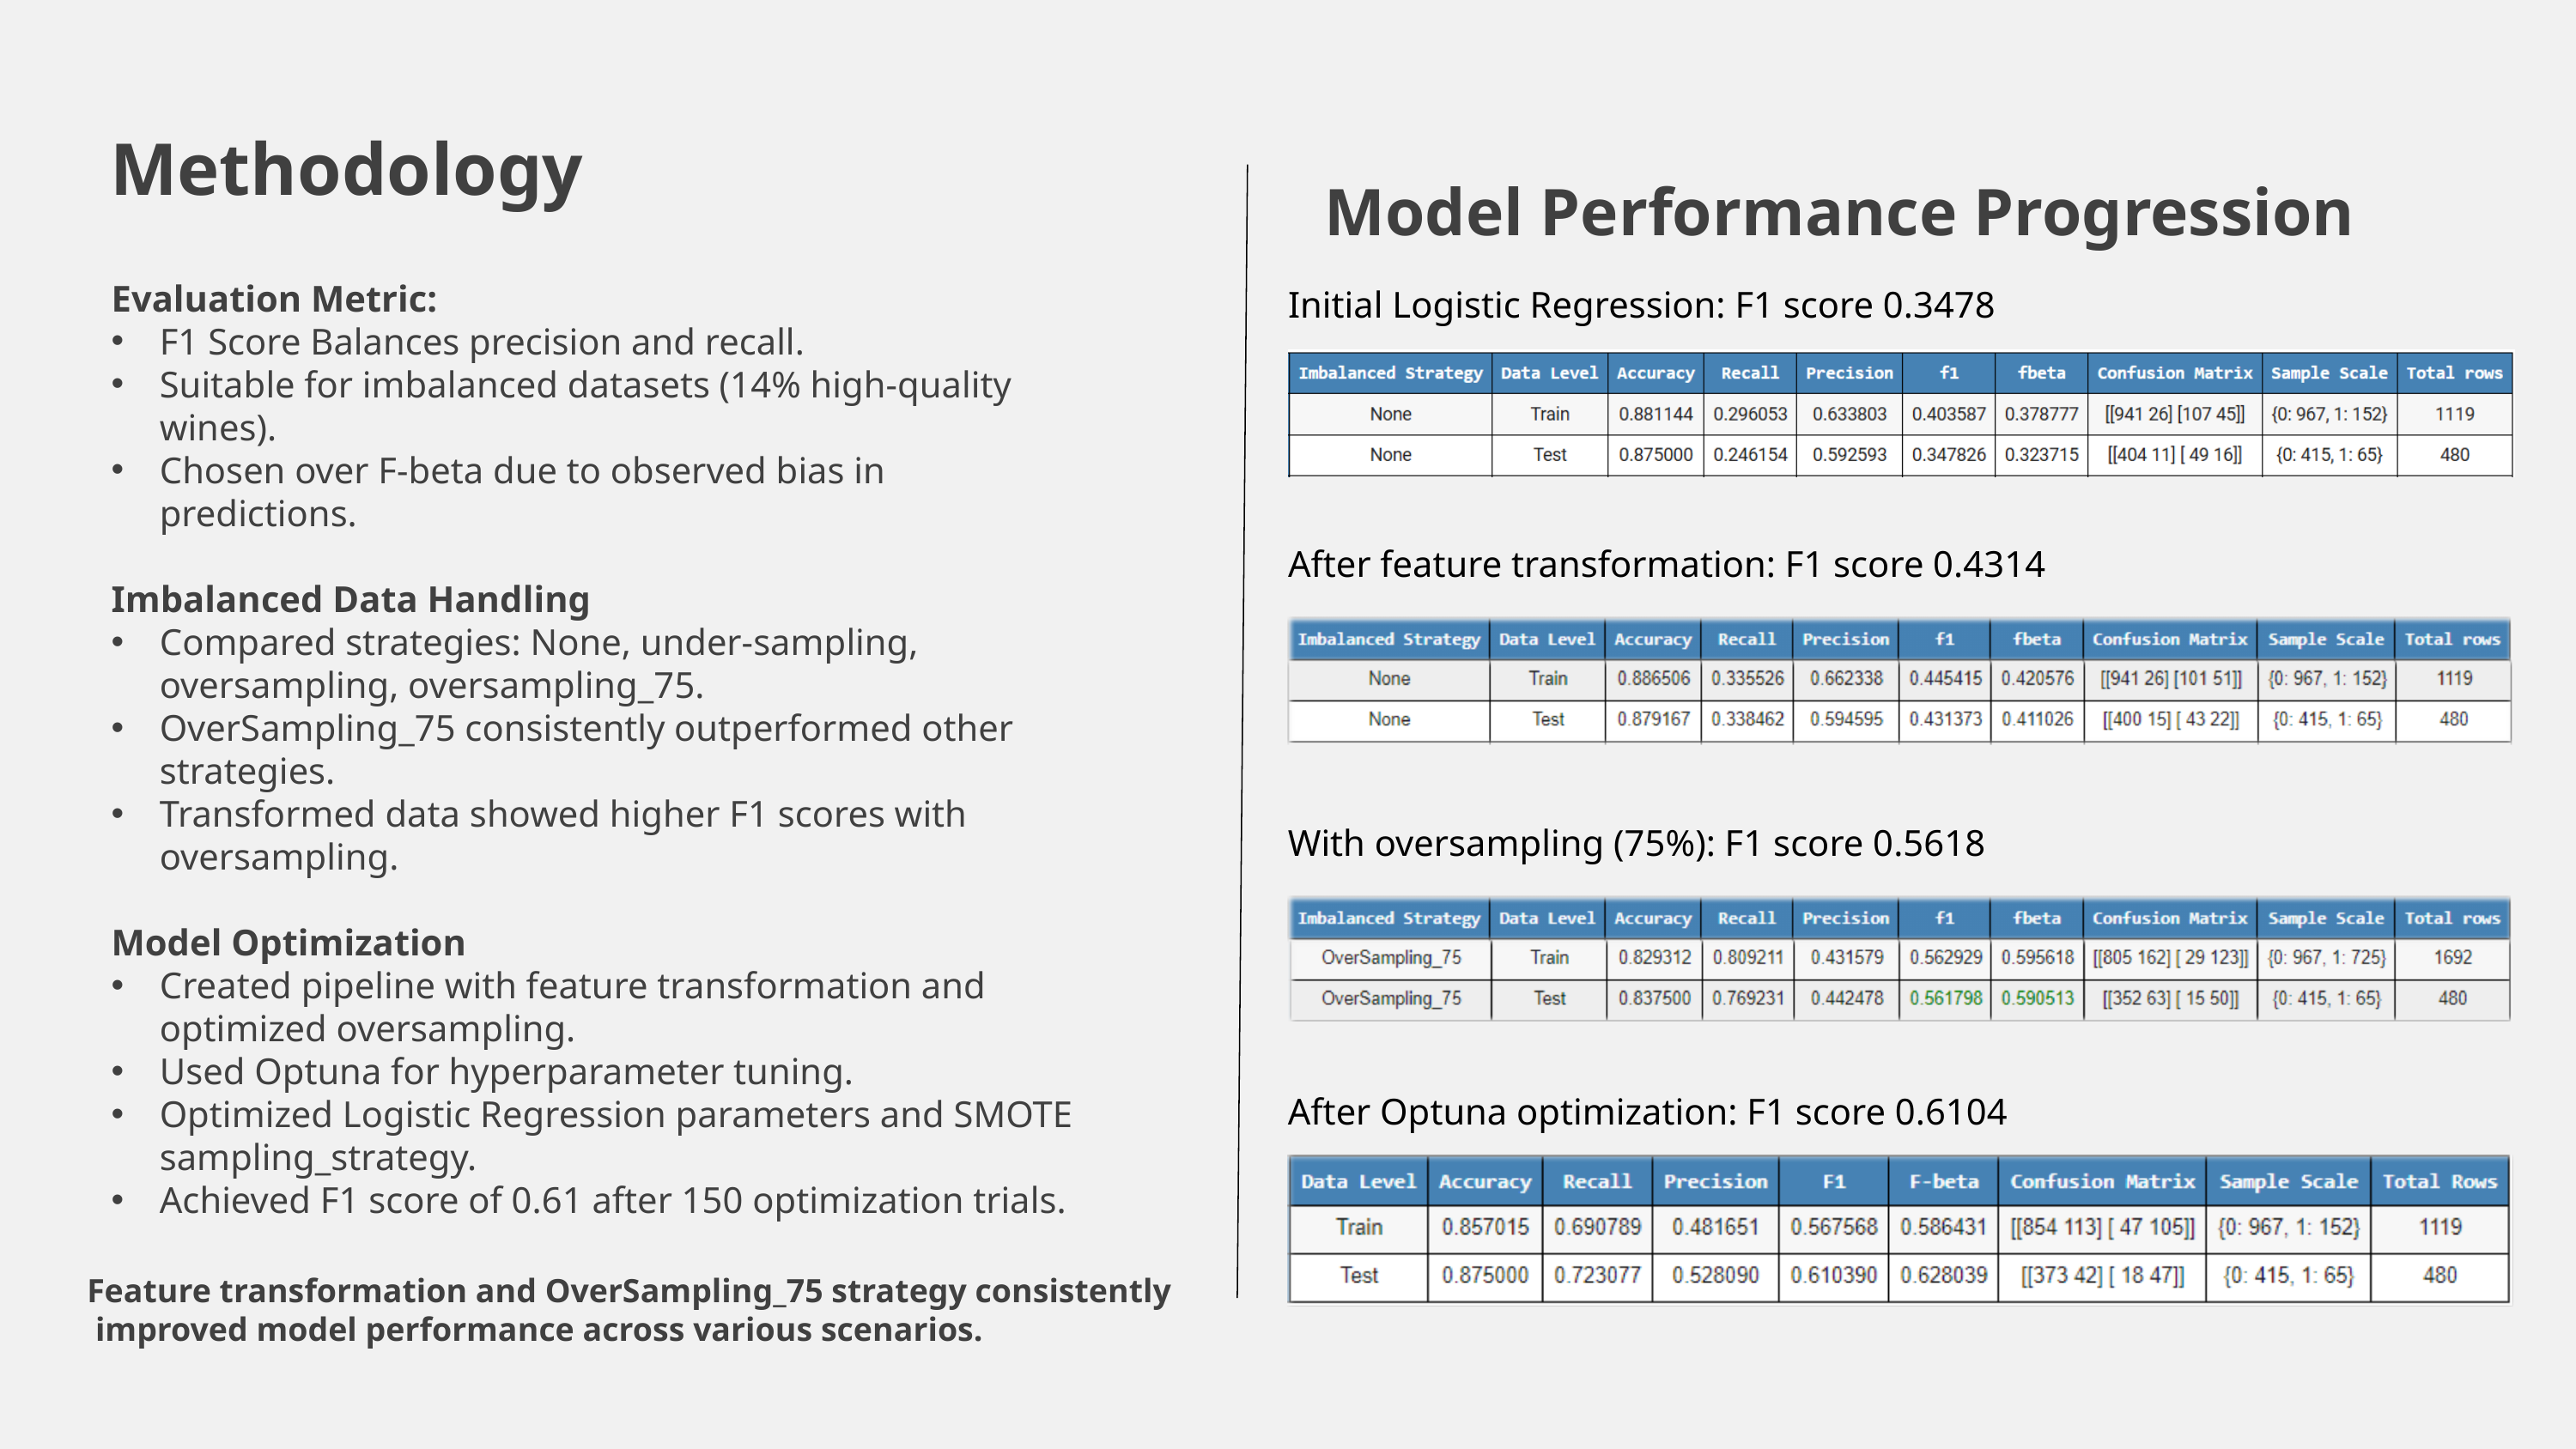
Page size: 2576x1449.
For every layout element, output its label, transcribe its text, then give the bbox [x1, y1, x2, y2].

text_box After Optuna optimization: F1 score 0.6104 [1287, 1088, 2365, 1132]
text_box With oversampling (75%): F1 score 0.5618 [1287, 821, 2365, 864]
picture [1287, 616, 2513, 745]
text_box Model Performance Progression [1324, 98, 2402, 249]
text_box [1236, 164, 1249, 1299]
picture [1287, 1155, 2513, 1307]
picture [1287, 349, 2515, 477]
text_box Evaluation Metric: F1 Score Balances precision and recall. Suitable for imbalanced datasets (14% high-quality wines). Chosen over F-beta due to observed bias in predictions. Imbalanced Data Handling Compared strategies: None, under-sampling, oversampling, oversampling_75. OverSampling_75 consistently outperformed other strategies. Transformed data showed higher F1 scores with oversampling. Model Optimization Created pipeline with feature transformation and optimized oversampling. Used Optuna for hyperparameter tuning. Optimized Logistic Regression parameters and SMOTE sampling_strategy. Achieved F1 score of 0.61 after 150 optimization trials. [111, 276, 1084, 1221]
text_box Methodology [110, 58, 811, 209]
text_box Initial Logistic Regression: F1 score 0.3478 [1287, 282, 2365, 325]
text_box After feature transformation: F1 score 0.4314 [1287, 542, 2365, 585]
text_box Feature transformation and OverSampling_75 strategy consistently improved model performance across various scenarios. [74, 1264, 1186, 1355]
picture [1287, 895, 2513, 1022]
